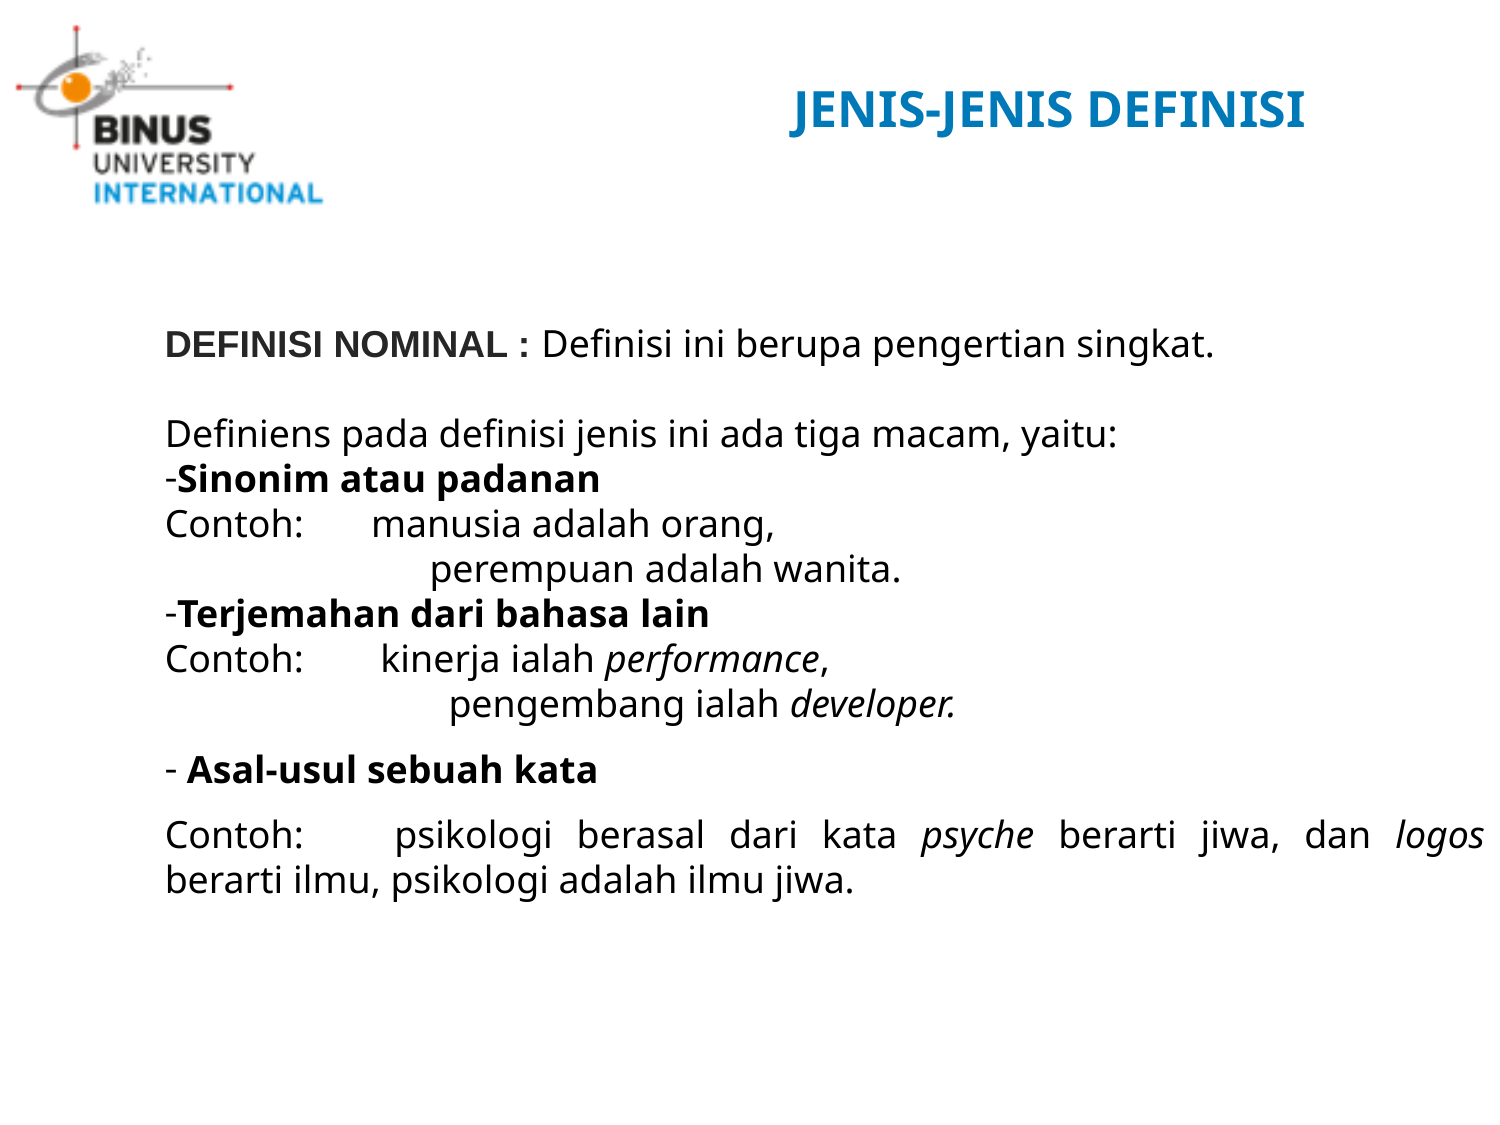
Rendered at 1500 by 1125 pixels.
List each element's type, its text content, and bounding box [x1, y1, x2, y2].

text_box DEFINISI NOMINAL : Definisi ini berupa pengertian singkat. Definiens pada definisi jenis ini ada tiga macam, yaitu: Sinonim atau padanan Contoh: manusia adalah orang, perempuan adalah wanita. Terjemahan dari bahasa lain Contoh: kinerja ialah performance, pengembang ialah developer. Asal-usul sebuah kata Contoh: psikologi berasal dari kata psyche berarti jiwa, dan logos berarti ilmu, psikologi adalah ilmu jiwa. [149, 312, 1500, 909]
title JENIS-JENIS DEFINISI [650, 62, 1450, 160]
picture [12, 0, 363, 230]
